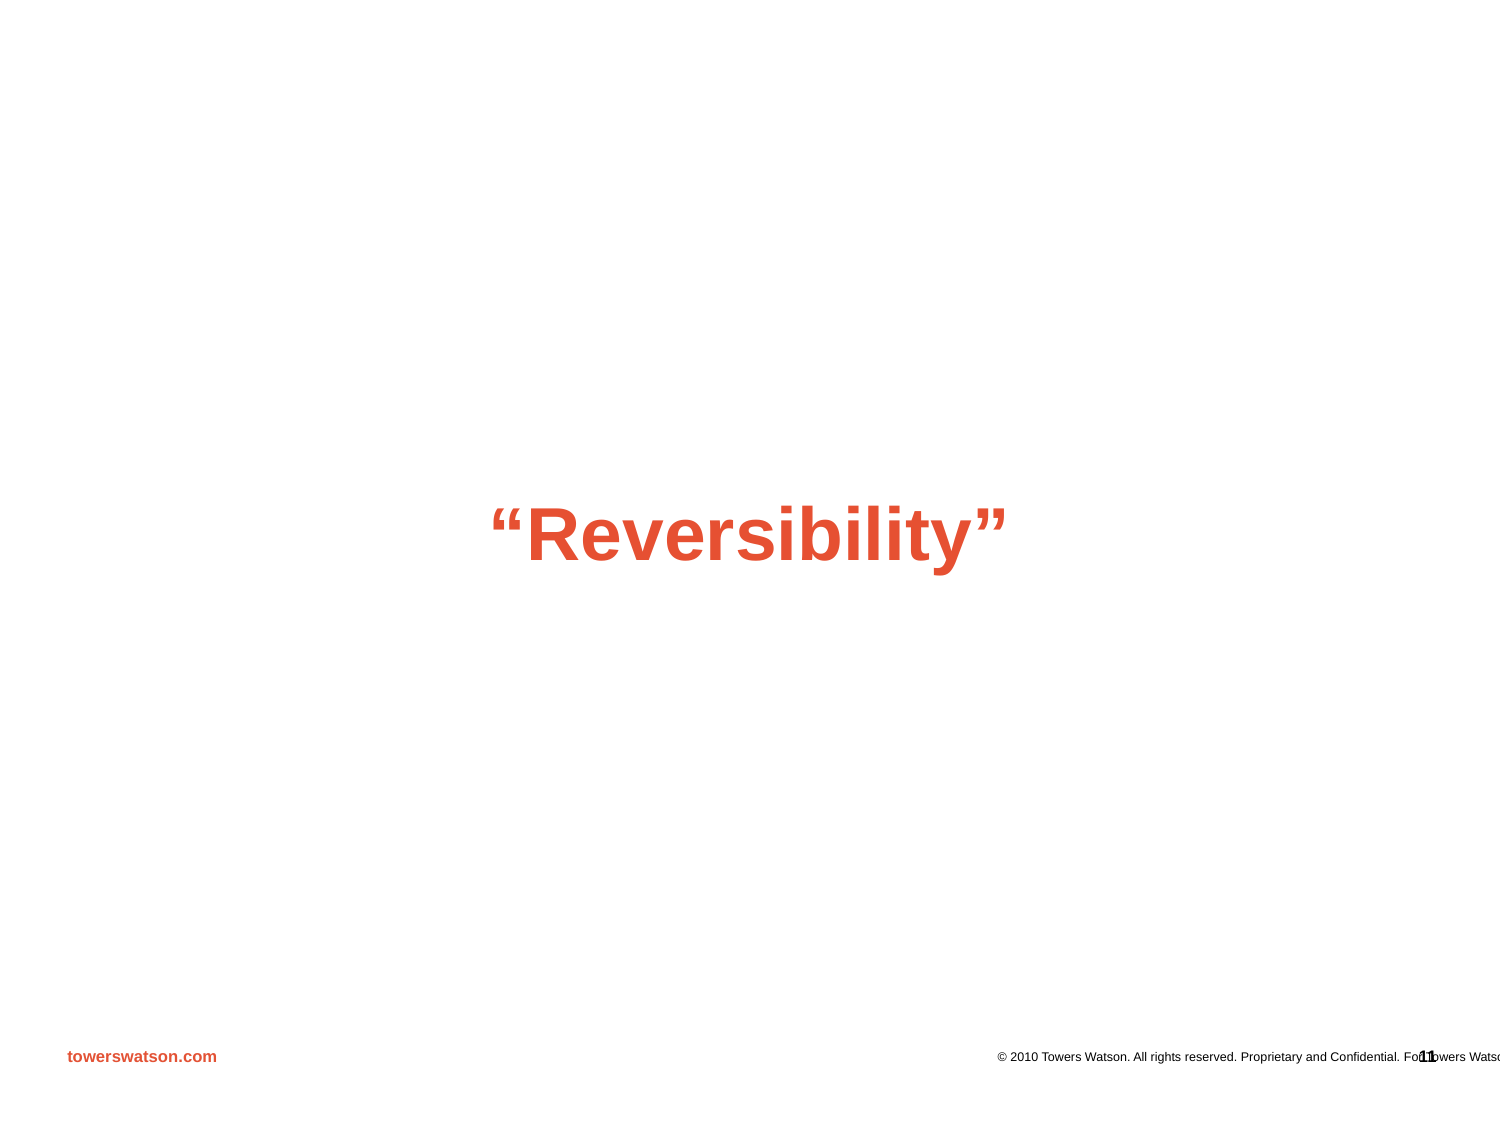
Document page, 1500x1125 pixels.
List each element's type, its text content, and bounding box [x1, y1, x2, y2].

slide_number 11 [1382, 1038, 1437, 1084]
title “Reversibility” [62, 70, 1437, 1002]
